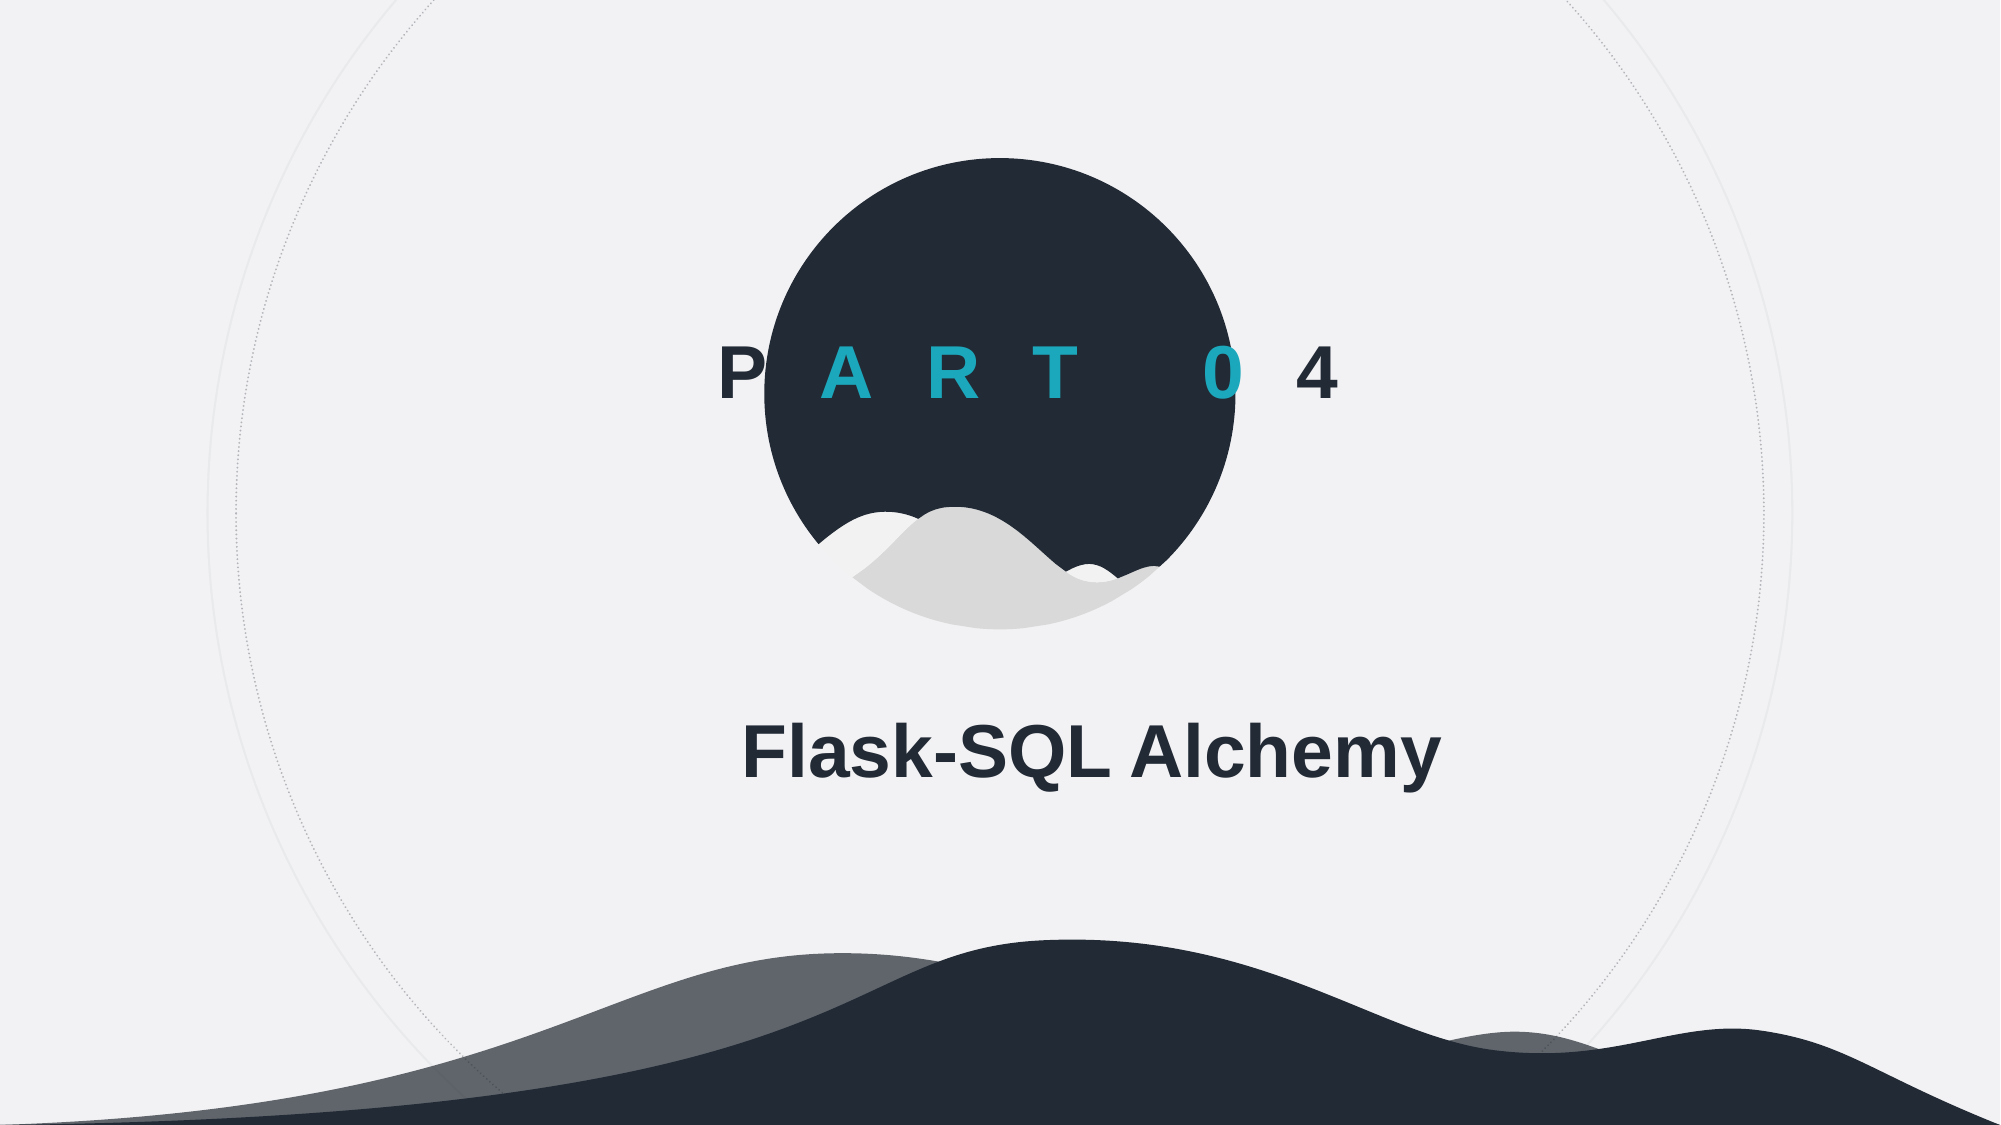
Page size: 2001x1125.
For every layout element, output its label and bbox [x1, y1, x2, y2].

text_box [207, 0, 1793, 1125]
text_box [0, 939, 207, 1125]
text_box [1793, 939, 2000, 1125]
